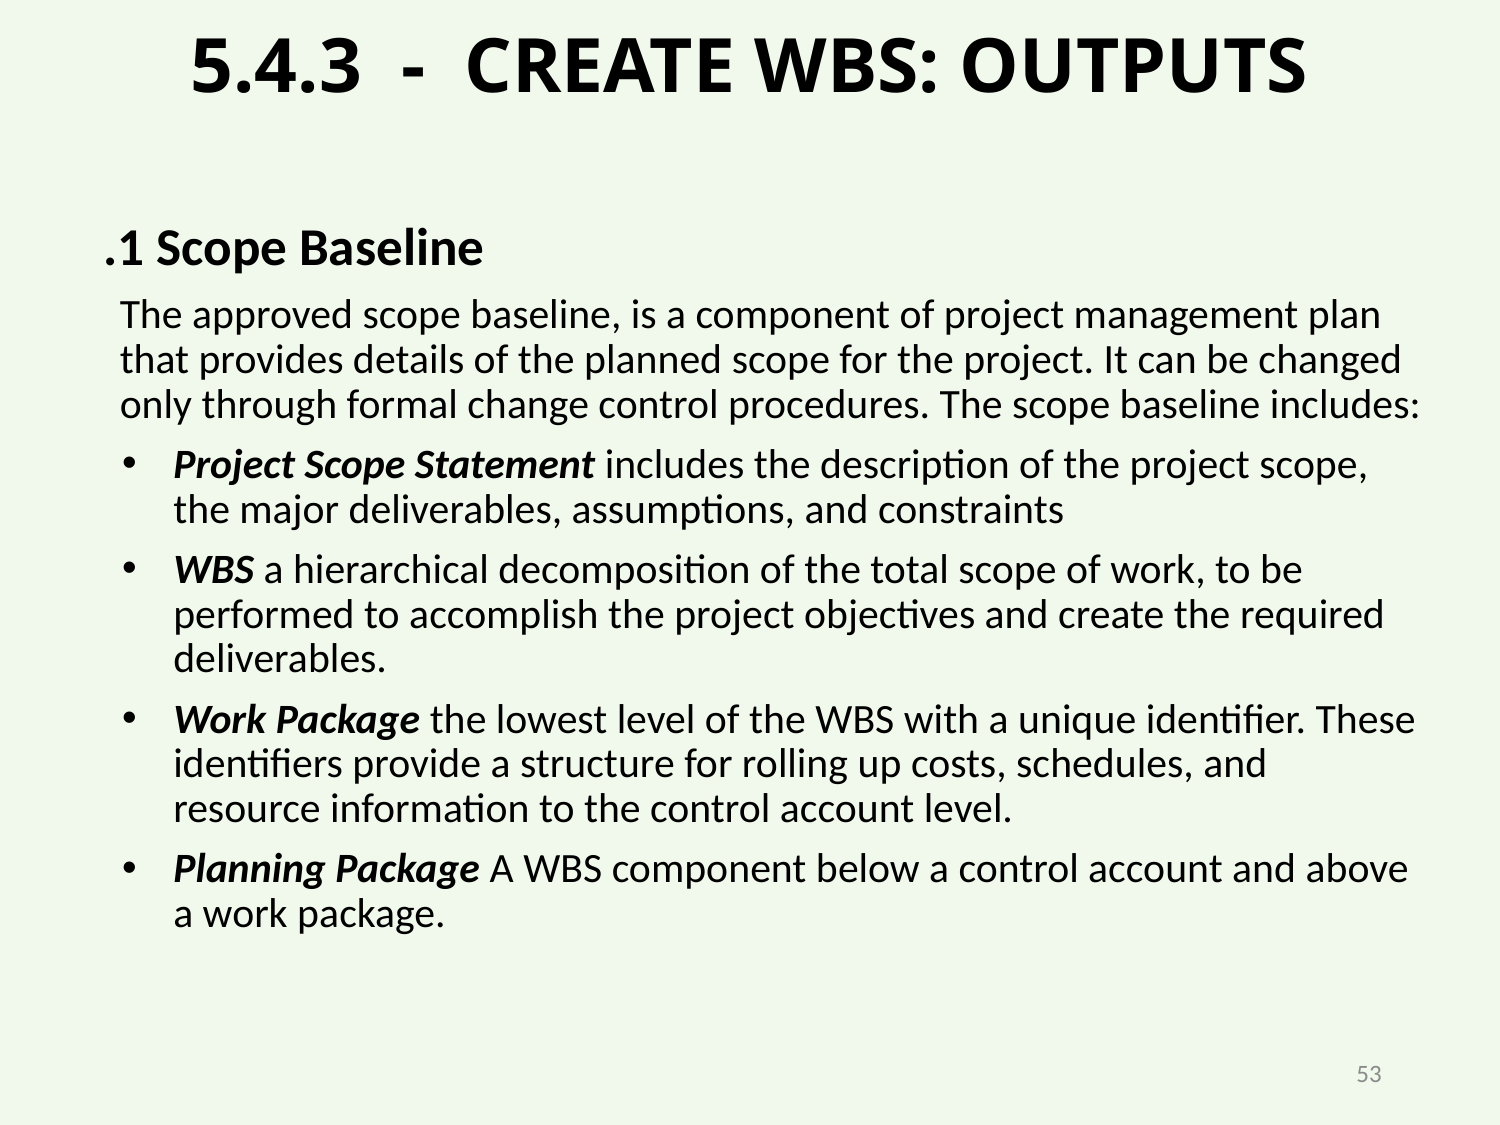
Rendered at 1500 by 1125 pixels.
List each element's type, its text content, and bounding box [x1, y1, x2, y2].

list .1 Scope Baseline The approved scope baseline, is a component of project management plan that provides details of the planned scope for the project. It can be changed only through formal change control procedures. The scope baseline includes: Project Scope Statement includes the description of the project scope, the major deliverables, assumptions, and constraints WBS a hierarchical decomposition of the total scope of work, to be performed to accomplish the project objectives and create the required deliverables. Work Package the lowest level of the WBS with a unique identifier. These identifiers provide a structure for rolling up costs, schedules, and resource information to the control account level. Planning Package A WBS component below a control account and above a work package. [37, 212, 1438, 1125]
title 5.4.3 - CREATE WBS: OUTPUTS [37, 12, 1463, 125]
slide_number 53 [1059, 1042, 1397, 1103]
